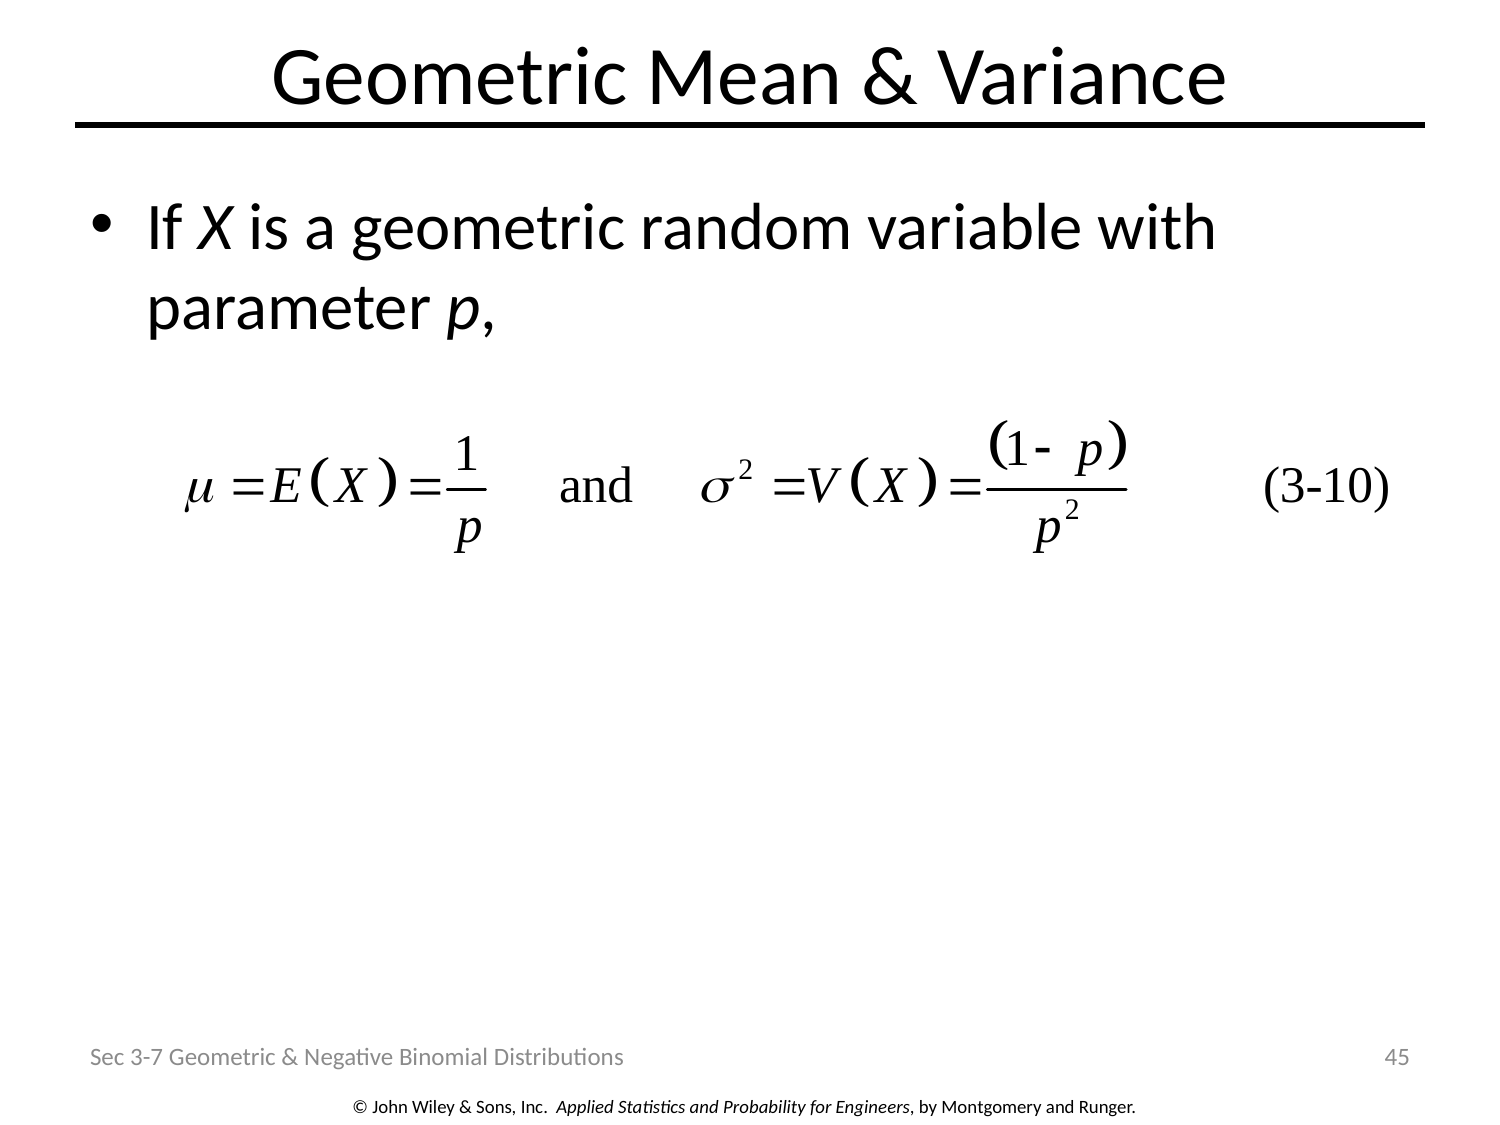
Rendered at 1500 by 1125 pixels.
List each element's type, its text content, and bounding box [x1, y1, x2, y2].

footer Sec 3-7 Geometric & Negative Binomial Distributions [75, 1025, 888, 1085]
slide_number 45 [1250, 1025, 1425, 1085]
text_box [174, 412, 1401, 563]
list If X is a geometric random variable with parameter p, [75, 174, 1425, 988]
title Geometric Mean & Variance [75, 0, 1425, 143]
